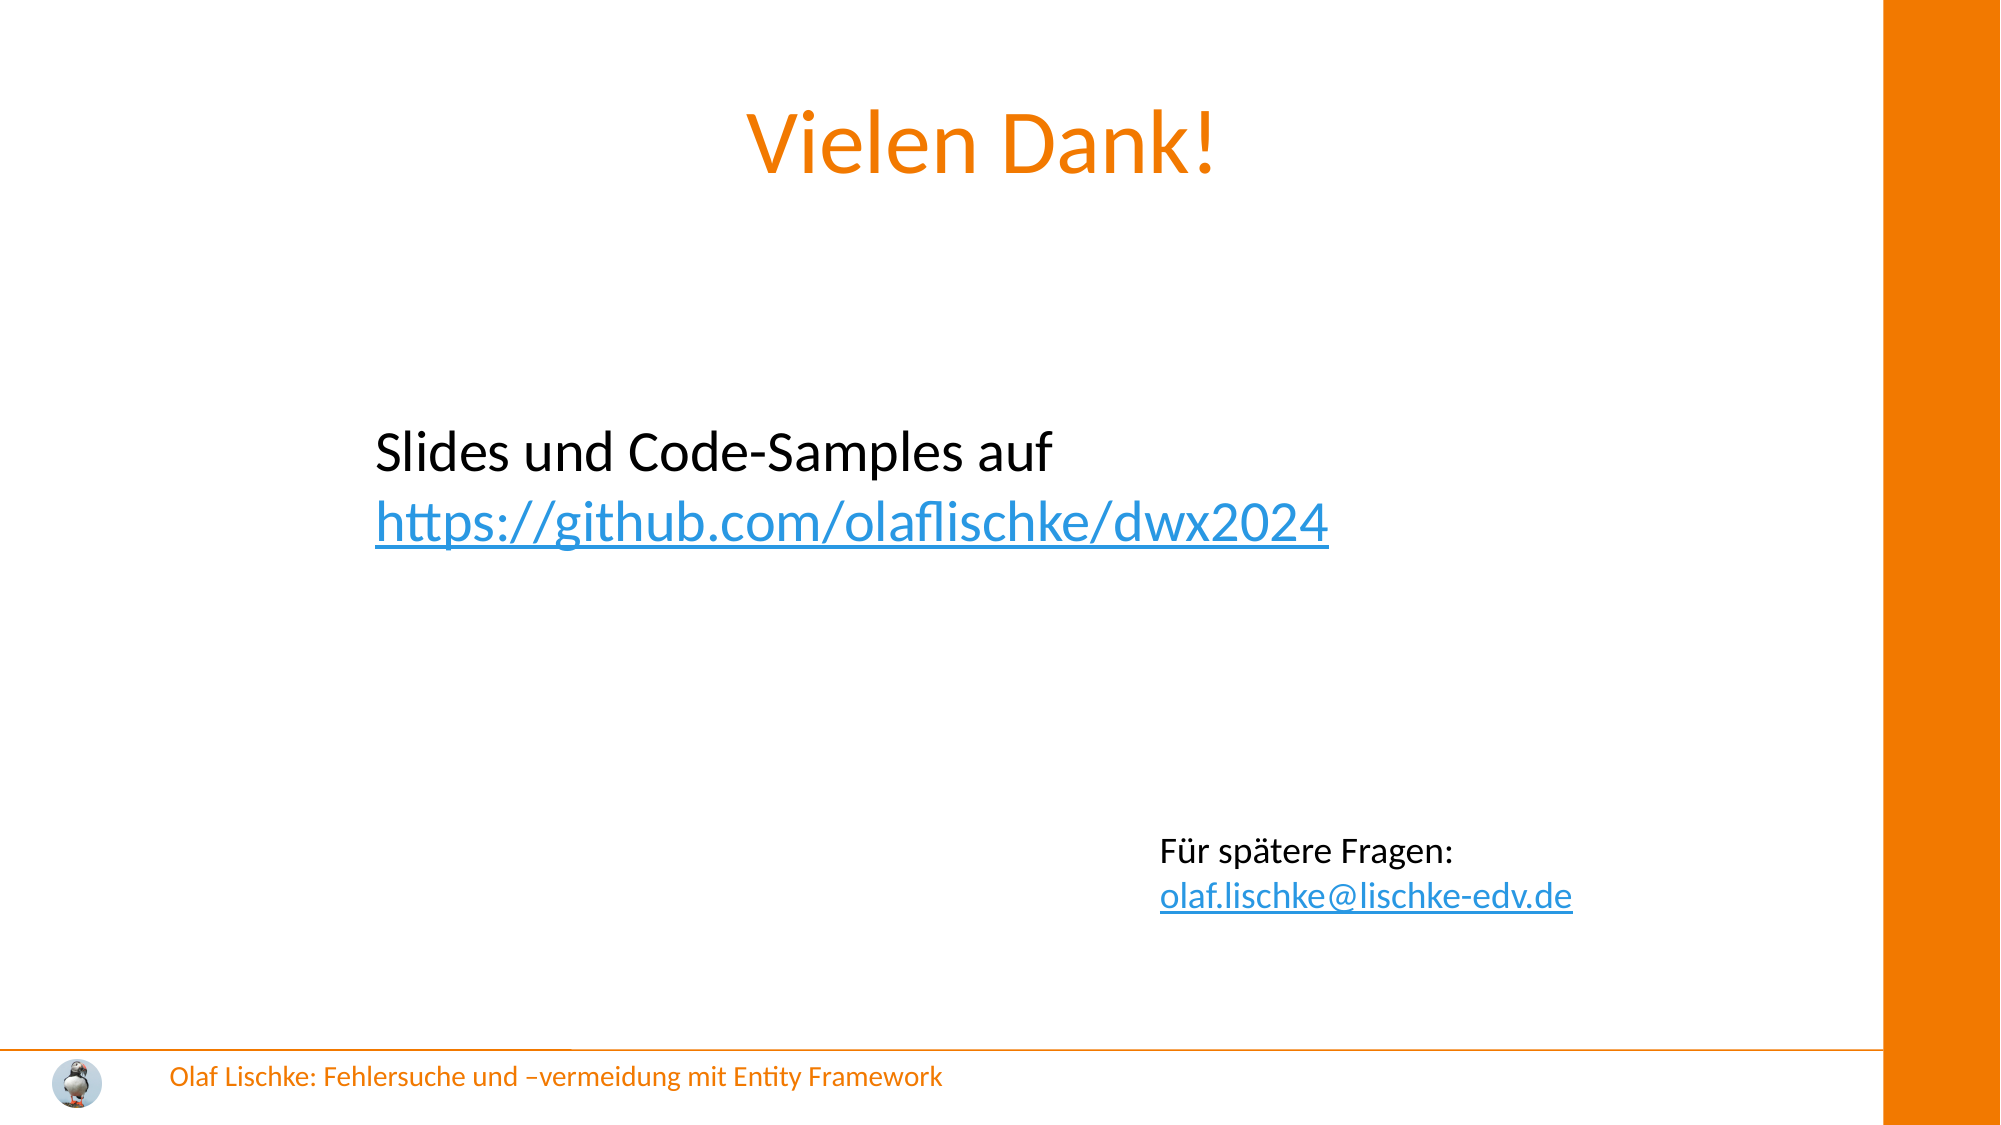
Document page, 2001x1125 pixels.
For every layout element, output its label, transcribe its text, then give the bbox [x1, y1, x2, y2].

text_box Für spätere Fragen: olaf.lischke@lischke-edv.de [1144, 818, 1588, 924]
text_box Slides und Code-Samples auf https://github.com/olaflischke/dwx2024 [360, 405, 1345, 561]
title Vielen Dank! [116, 42, 1851, 231]
picture [52, 1059, 102, 1108]
